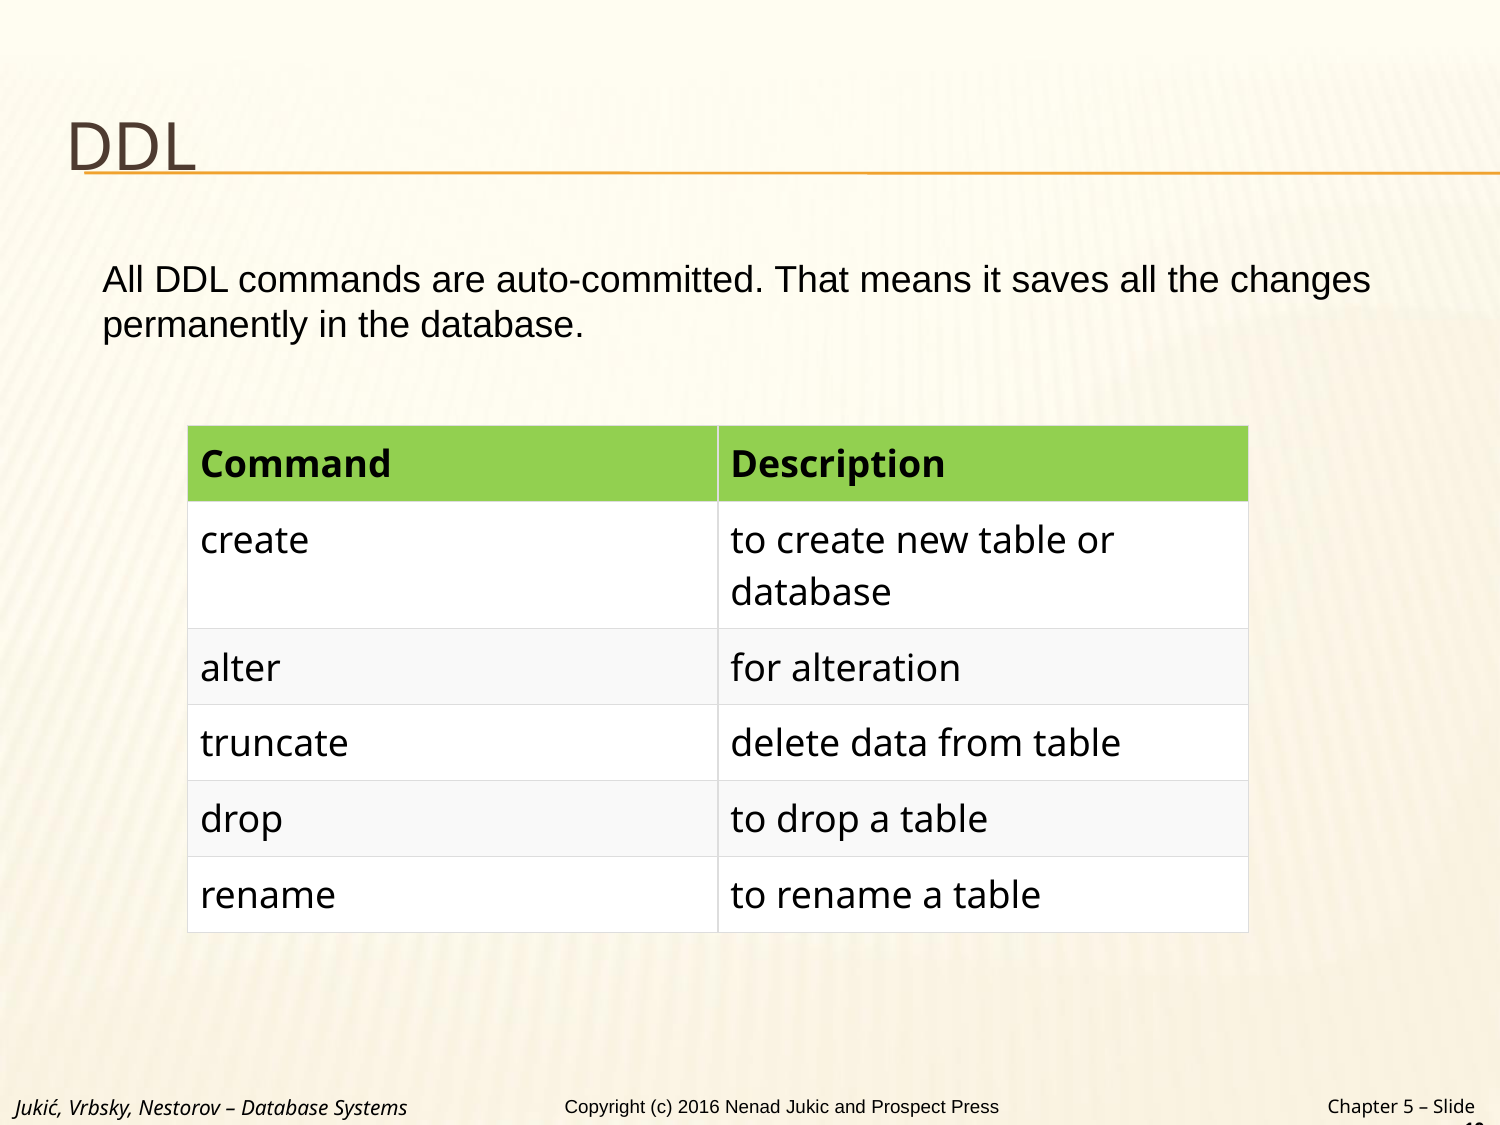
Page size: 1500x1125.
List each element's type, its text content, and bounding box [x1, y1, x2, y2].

table_cell to drop a table [719, 781, 1248, 856]
table_cell drop [188, 781, 717, 856]
footer Jukić, Vrbsky, Nestorov – Database Systems [0, 1087, 625, 1125]
table_cell to create new table or database [719, 502, 1248, 628]
table_cell for alteration [719, 629, 1248, 704]
table_cell rename [188, 857, 717, 932]
text_box All DDL commands are auto-committed. That means it saves all the changes permanently in the database. [87, 247, 1450, 353]
table_header Description [719, 426, 1248, 501]
slide_number Chapter 5 – Slide 10 [1299, 1087, 1500, 1125]
title DDL [50, 75, 1475, 213]
table_header Command [188, 426, 717, 501]
table_cell alter [188, 629, 717, 704]
table_cell create [188, 502, 717, 628]
picture [0, 0, 1500, 1125]
table_cell to rename a table [719, 857, 1248, 932]
table_cell delete data from table [719, 705, 1248, 780]
table_cell truncate [188, 705, 717, 780]
